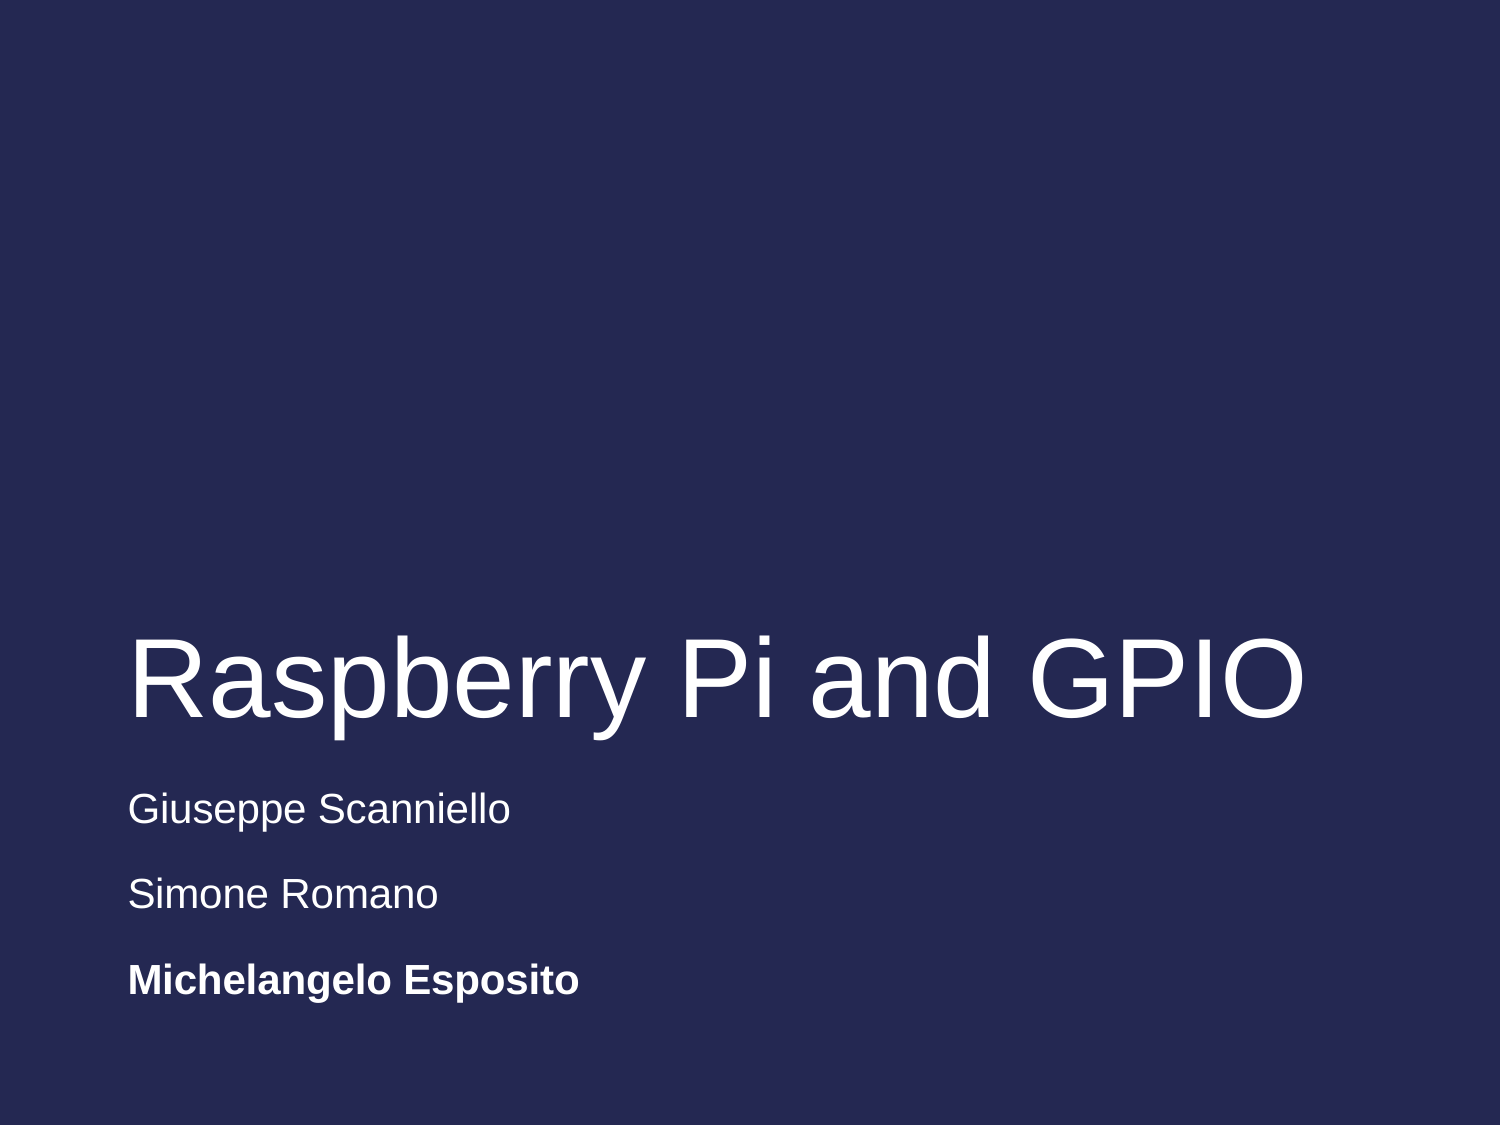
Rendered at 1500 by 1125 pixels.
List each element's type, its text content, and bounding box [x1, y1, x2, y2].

title Raspberry Pi and GPIO [112, 149, 1388, 747]
subtitle Giuseppe Scanniello Simone Romano Michelangelo Esposito [112, 685, 1313, 1011]
